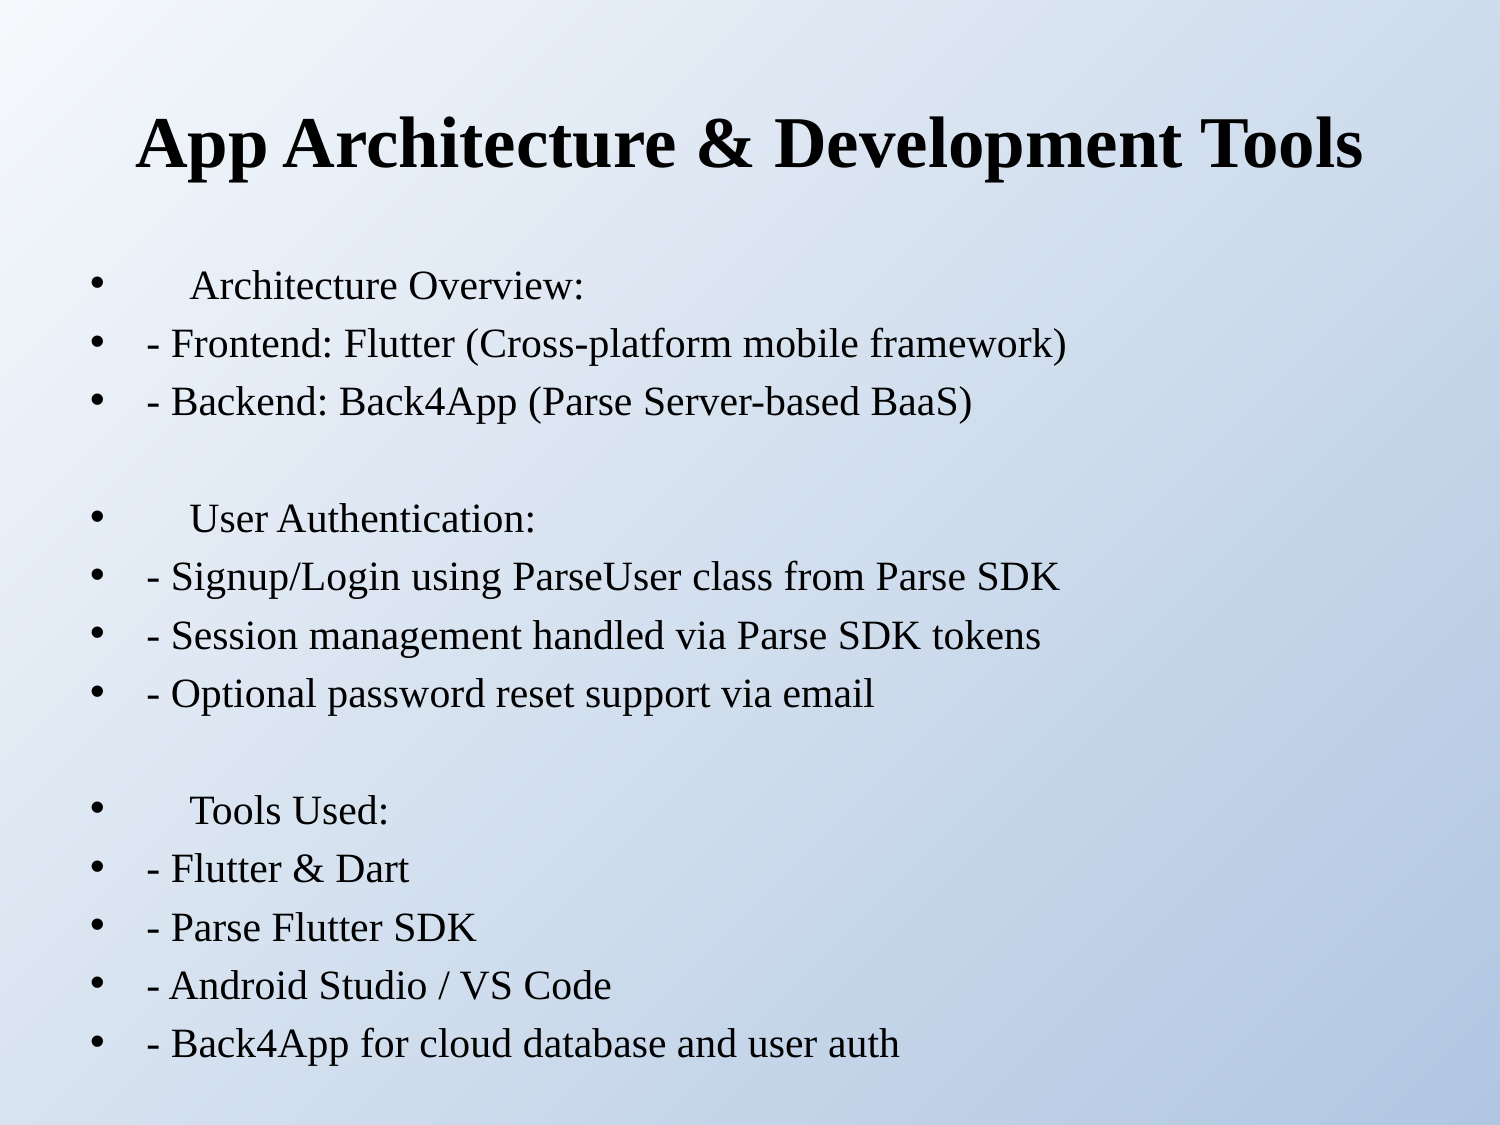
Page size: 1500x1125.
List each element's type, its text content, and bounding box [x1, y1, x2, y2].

title App Architecture & Development Tools [75, 45, 1425, 233]
list 🔷 Architecture Overview: - Frontend: Flutter (Cross-platform mobile framework) - Backend: Back4App (Parse Server-based BaaS) 🔷 User Authentication: - Signup/Login using ParseUser class from Parse SDK - Session management handled via Parse SDK tokens - Optional password reset support via email 🔷 Tools Used: - Flutter & Dart - Parse Flutter SDK - Android Studio / VS Code - Back4App for cloud database and user auth [75, 249, 1425, 993]
